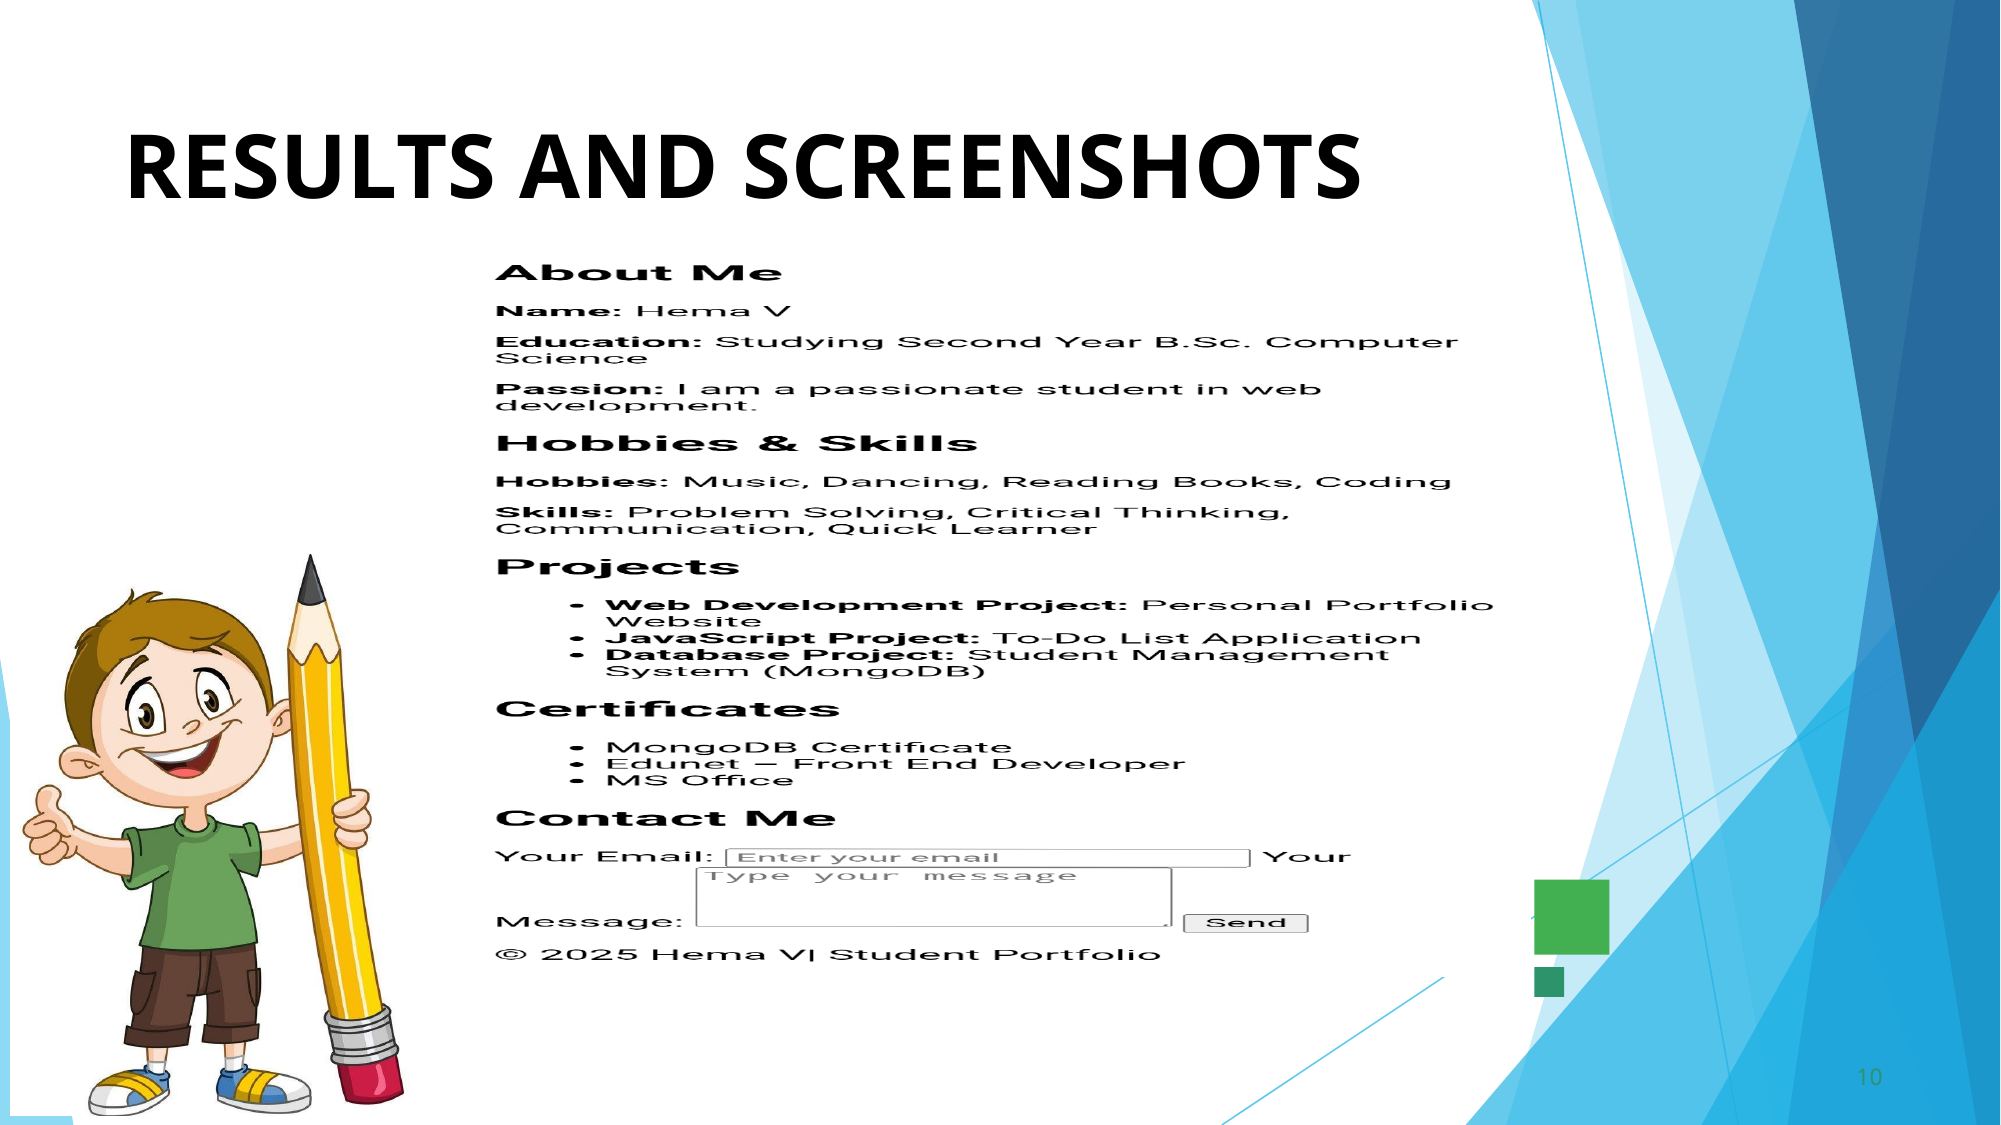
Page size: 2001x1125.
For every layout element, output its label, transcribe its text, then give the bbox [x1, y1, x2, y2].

text_box 10 [1849, 1061, 1888, 1095]
picture [10, 554, 416, 1116]
title RESULTS AND SCREENSHOTS [121, 107, 1513, 298]
text_box [1534, 879, 1610, 955]
text_box [1534, 967, 1565, 997]
picture [471, 246, 1531, 977]
